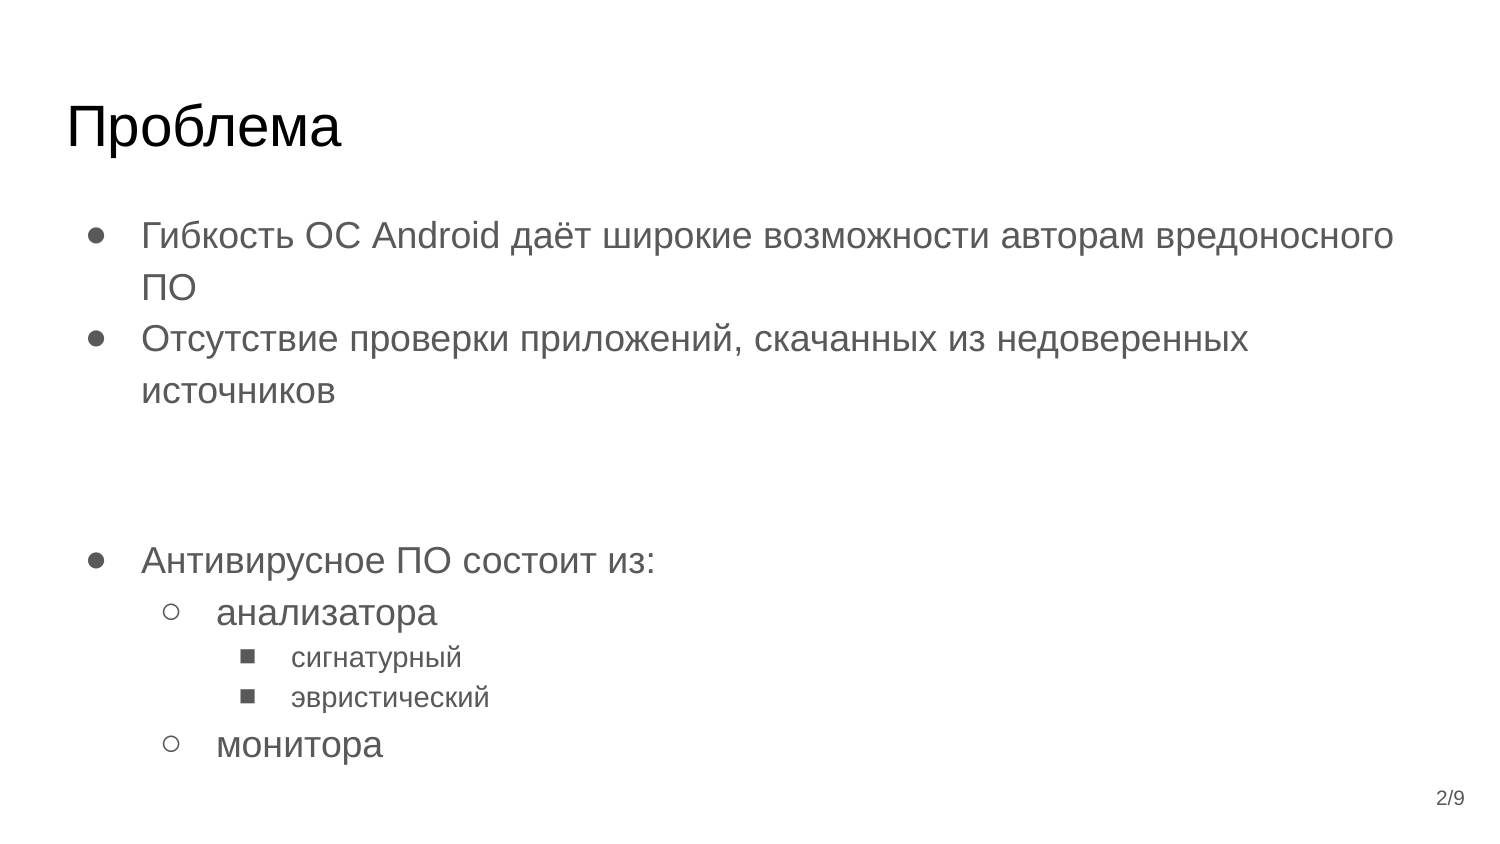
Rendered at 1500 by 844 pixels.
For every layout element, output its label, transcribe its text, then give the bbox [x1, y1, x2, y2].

title Проблема [51, 72, 1449, 167]
list Гибкость ОС Android даёт широкие возможности авторам вредоносного ПО Отсутствие проверки приложений, скачанных из недоверенных источников Антивирусное ПО состоит из: анализатора сигнатурный эвристический монитора [51, 189, 1449, 750]
slide_number ‹#›/9 [1389, 764, 1480, 830]
